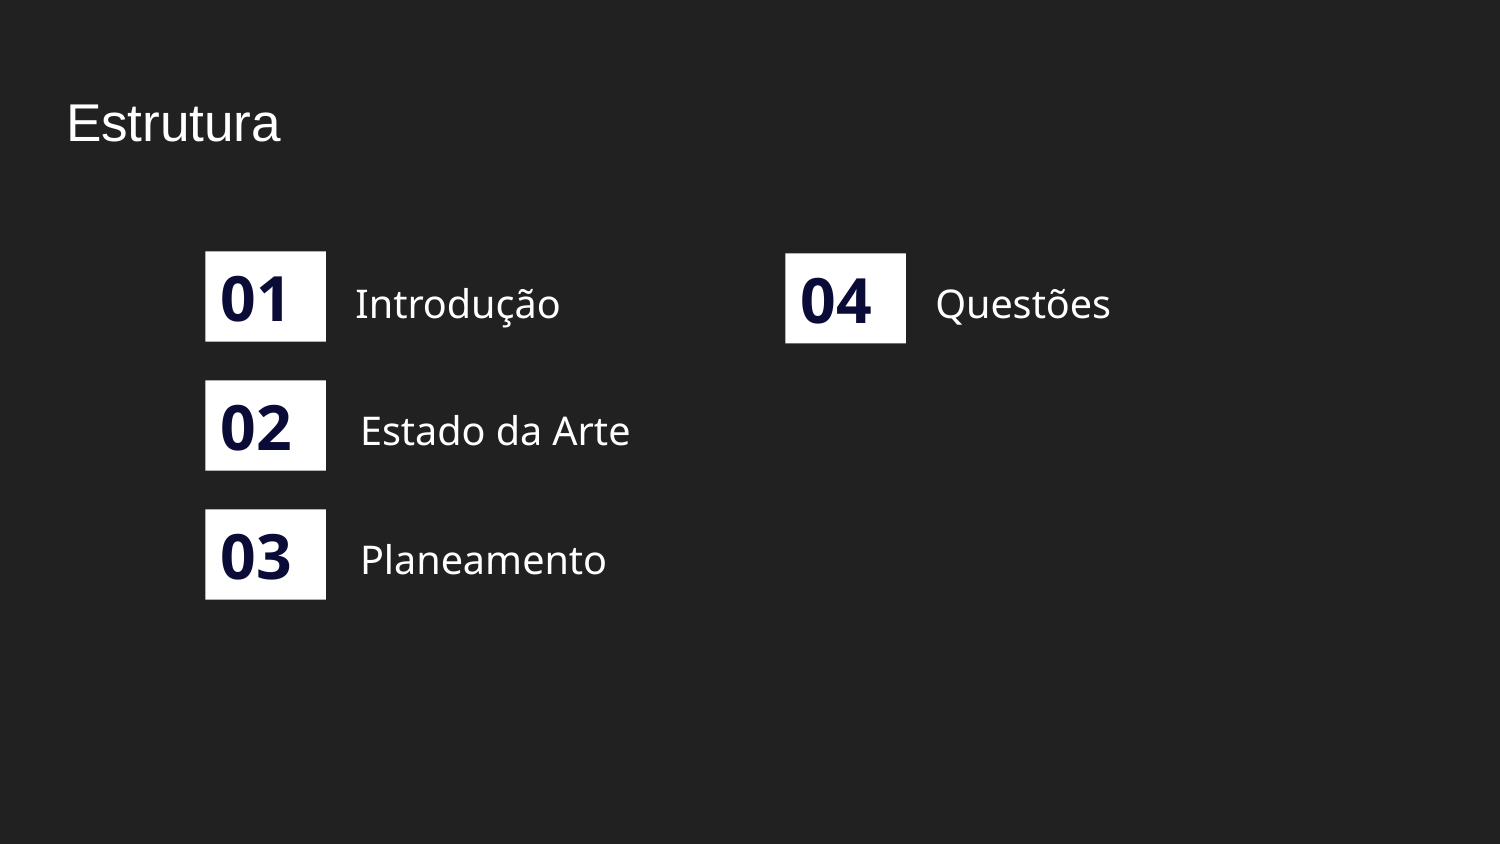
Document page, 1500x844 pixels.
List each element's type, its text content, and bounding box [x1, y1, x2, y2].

text_box Planeamento [344, 511, 721, 598]
text_box 04 [785, 253, 906, 344]
text_box Introdução [340, 255, 716, 342]
title Estrutura [51, 72, 1449, 167]
text_box 02 [205, 380, 326, 471]
text_box 01 [205, 251, 326, 342]
text_box 03 [205, 509, 326, 600]
text_box Estado da Arte [344, 382, 721, 469]
text_box Questões [920, 255, 1296, 342]
